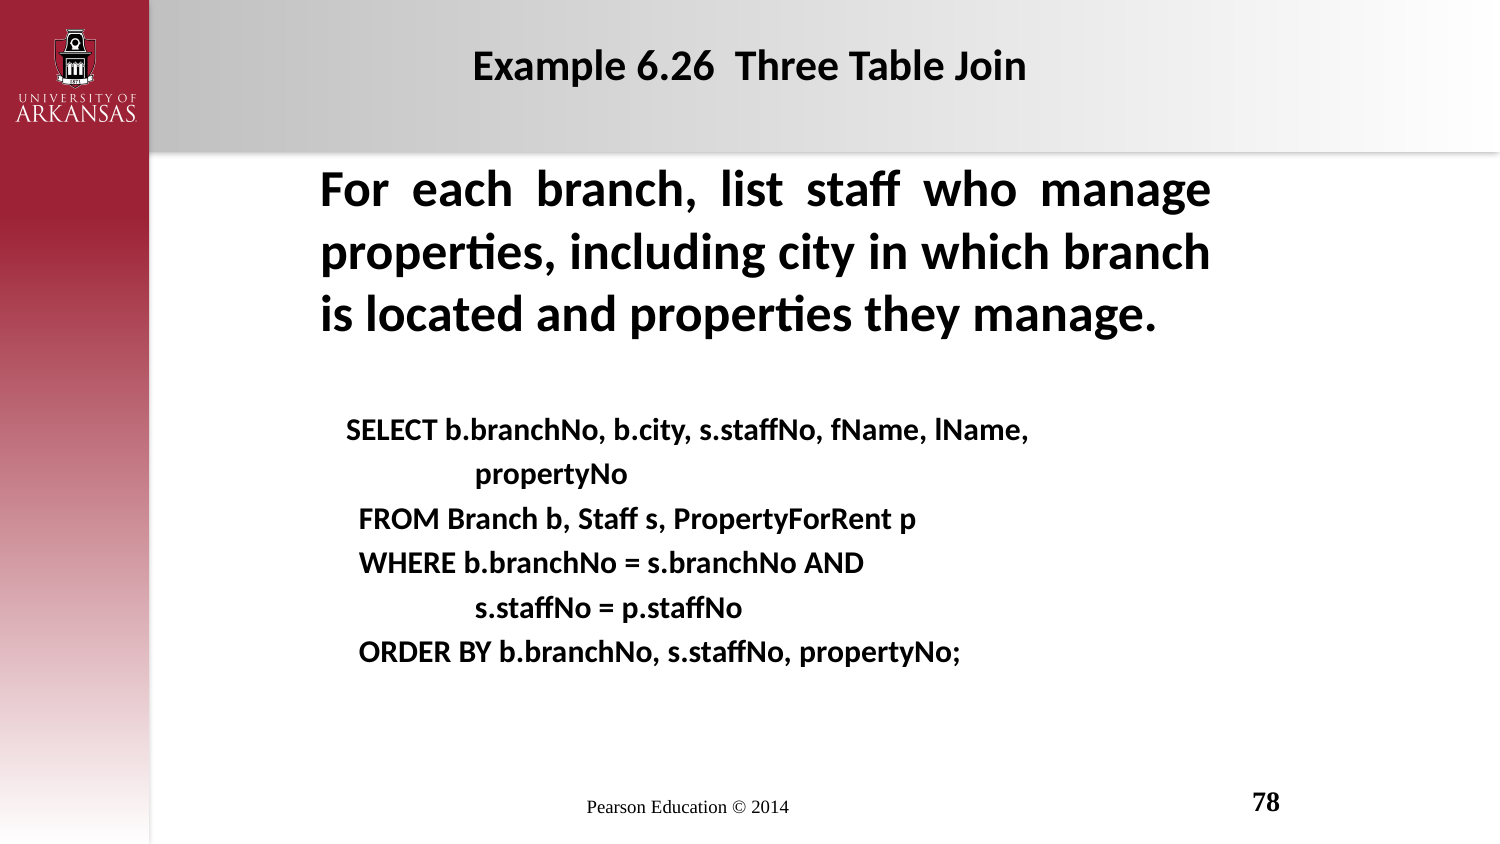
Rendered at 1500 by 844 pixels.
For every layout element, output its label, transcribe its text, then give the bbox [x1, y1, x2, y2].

text_box 78 [1237, 776, 1313, 833]
title Example 6.26 Three Table Join [234, 28, 1266, 97]
picture [15, 29, 137, 122]
text_box Pearson Education © 2014 [571, 787, 966, 825]
list For each branch, list staff who manage properties, including city in which branch is located and properties they manage. SELECT b.branchNo, b.city, s.staffNo, fName, lName, propertyNo FROM Branch b, Staff s, PropertyForRent p WHERE b.branchNo = s.branchNo AND s.staffNo = p.staffNo ORDER BY b.branchNo, s.staffNo, propertyNo; [253, 147, 1229, 697]
